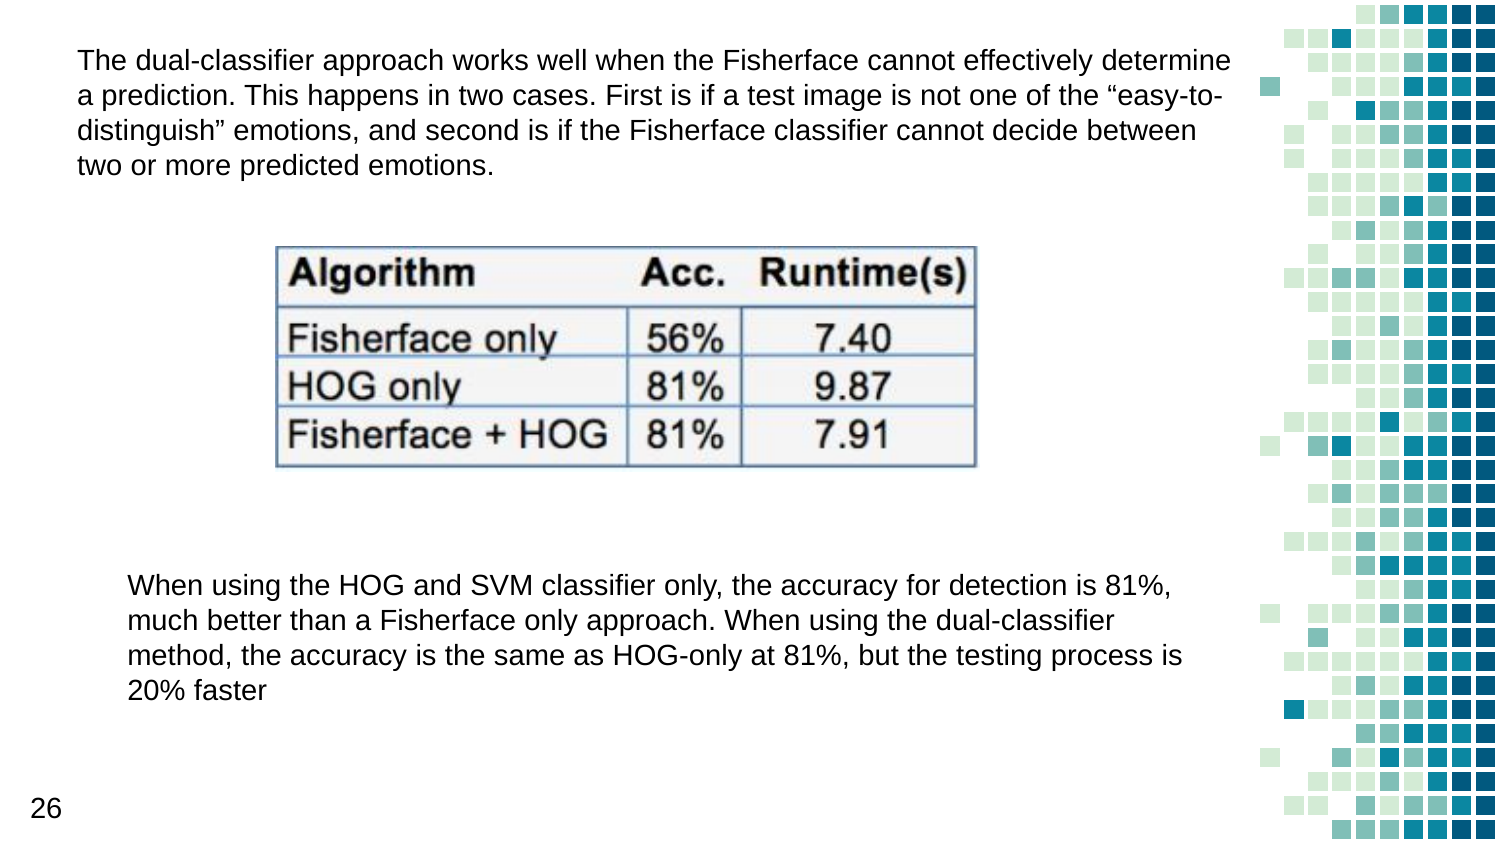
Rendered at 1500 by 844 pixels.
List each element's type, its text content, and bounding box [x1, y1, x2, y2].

text_box When using the HOG and SVM classifier only, the accuracy for detection is 81%, much better than a Fisherface only approach. When using the dual-classifier method, the accuracy is the same as HOG-only at 81%, but the testing process is 20% faster [112, 559, 1225, 714]
slide_number 26 [15, 774, 105, 839]
text_box The dual-classifier approach works well when the Fisherface cannot effectively determine a prediction. This happens in two cases. First is if a test image is not one of the “easy-to-distinguish” emotions, and second is if the Fisherface classifier cannot decide between two or more predicted emotions. [62, 34, 1250, 189]
picture [274, 246, 980, 472]
